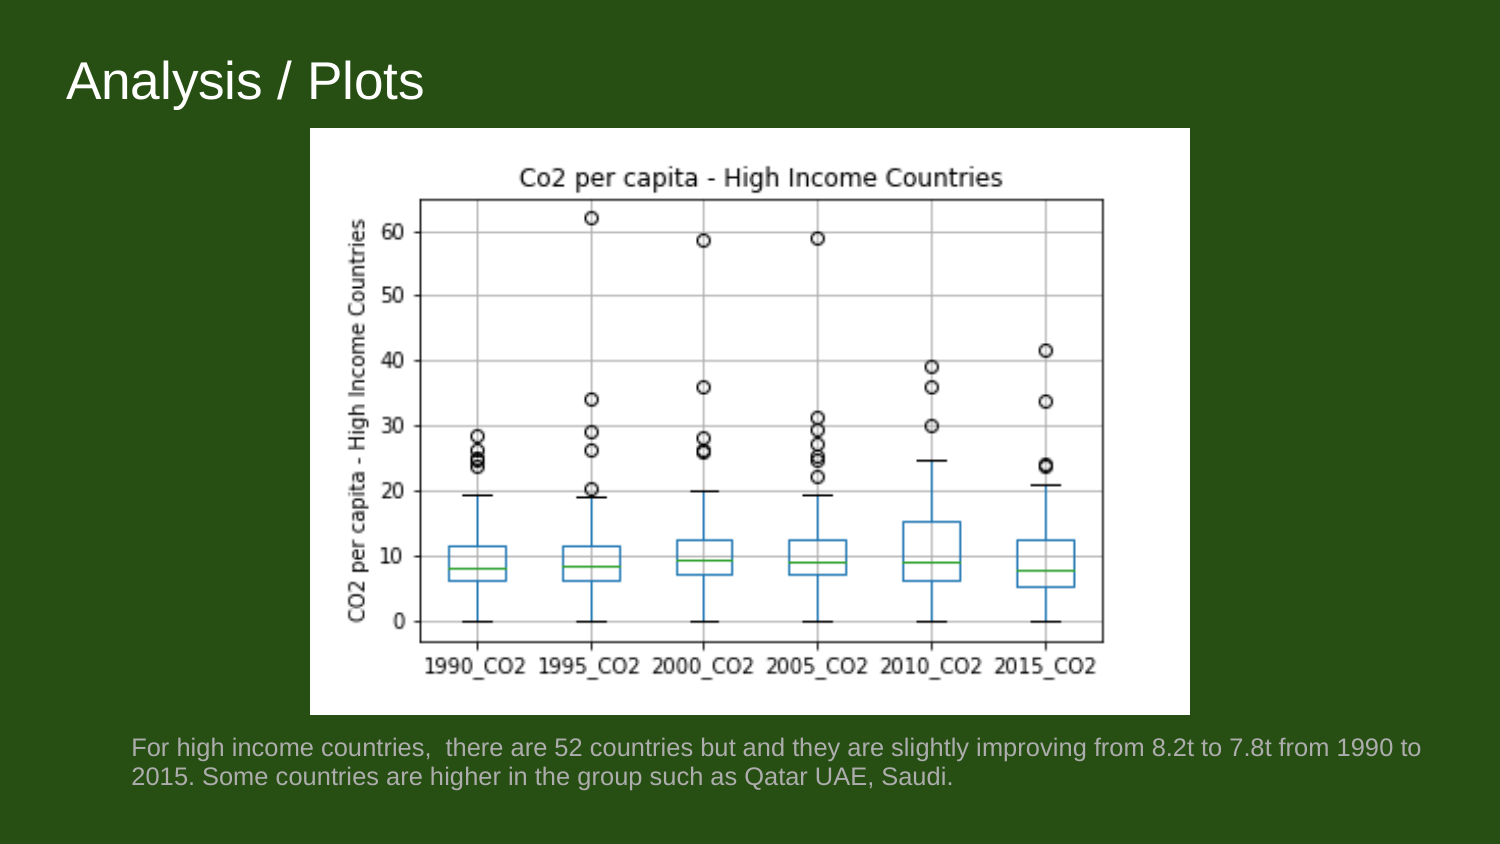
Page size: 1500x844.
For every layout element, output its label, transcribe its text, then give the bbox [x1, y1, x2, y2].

title Analysis / Plots [51, 31, 1449, 126]
picture [310, 128, 1190, 715]
list For high income countries, there are 52 countries but and they are slightly improving from 8.2t to 7.8t from 1990 to 2015. Some countries are higher in the group such as Qatar UAE, Saudi. [88, 718, 1479, 831]
